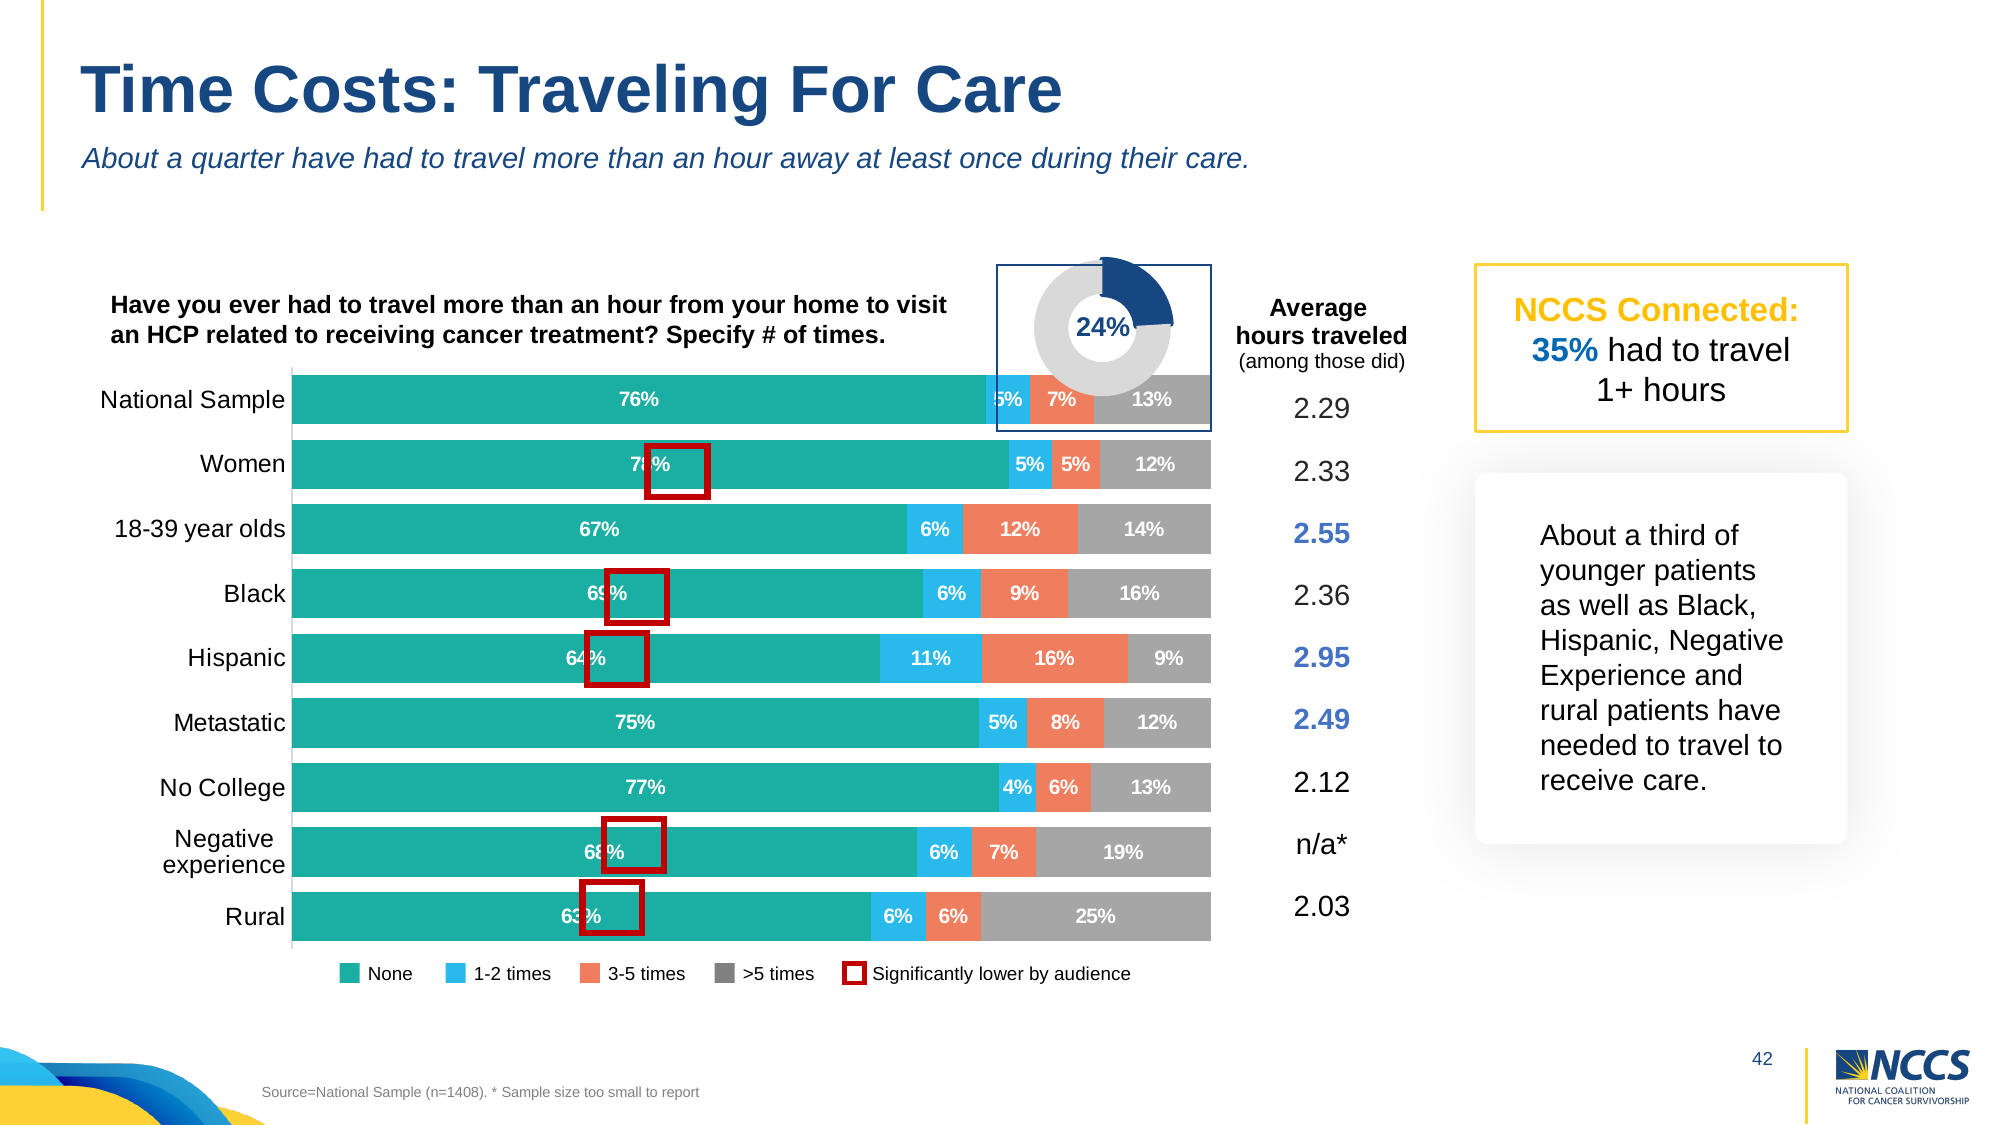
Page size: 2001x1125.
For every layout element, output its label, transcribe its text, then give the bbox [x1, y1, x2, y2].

table_cell 2.03 [1234, 875, 1430, 937]
text_box None [353, 962, 428, 992]
title Time Costs: Traveling For Care [65, 34, 1925, 149]
text_box Source=National Sample (n=1408). * Sample size too small to report [246, 1075, 847, 1108]
table_header Average hours traveled (among those did) [1214, 289, 1430, 377]
text_box [445, 962, 459, 984]
table_cell 2.95 [1234, 626, 1430, 688]
chart [76, 256, 1234, 962]
text_box Significantly lower by audience [857, 962, 1147, 992]
picture [1834, 1047, 1972, 1107]
text_box >5 times [728, 962, 830, 992]
table_cell n/a* [1234, 812, 1430, 875]
text_box Have you ever had to travel more than an hour from your home to visit an HCP related to receiving cancer treatment? Specify # of times. [95, 280, 993, 355]
text_box 1-2 times [459, 962, 567, 992]
table_cell 2.49 [1234, 688, 1430, 750]
table_cell 2.55 [1234, 501, 1430, 563]
table_cell 2.33 [1234, 439, 1430, 501]
text_box NCCS Connected: 35% had to travel 1+ hours [1475, 264, 1848, 432]
text_box [714, 962, 728, 984]
text_box [579, 962, 593, 984]
table_cell 2.36 [1234, 563, 1430, 626]
text_box [1474, 471, 1849, 845]
text_box 3-5 times [593, 962, 701, 992]
picture [0, 1043, 282, 1125]
text_box About a third of younger patients as well as Black, Hispanic, Negative Experience and rural patients have needed to travel to receive care. [1525, 509, 1802, 804]
table_cell 2.12 [1234, 750, 1430, 812]
text_box [843, 962, 857, 984]
text_box [339, 962, 353, 984]
table_cell 2.29 [1234, 377, 1430, 439]
list About a quarter have had to travel more than an hour away at least once during their care. [67, 131, 1920, 207]
